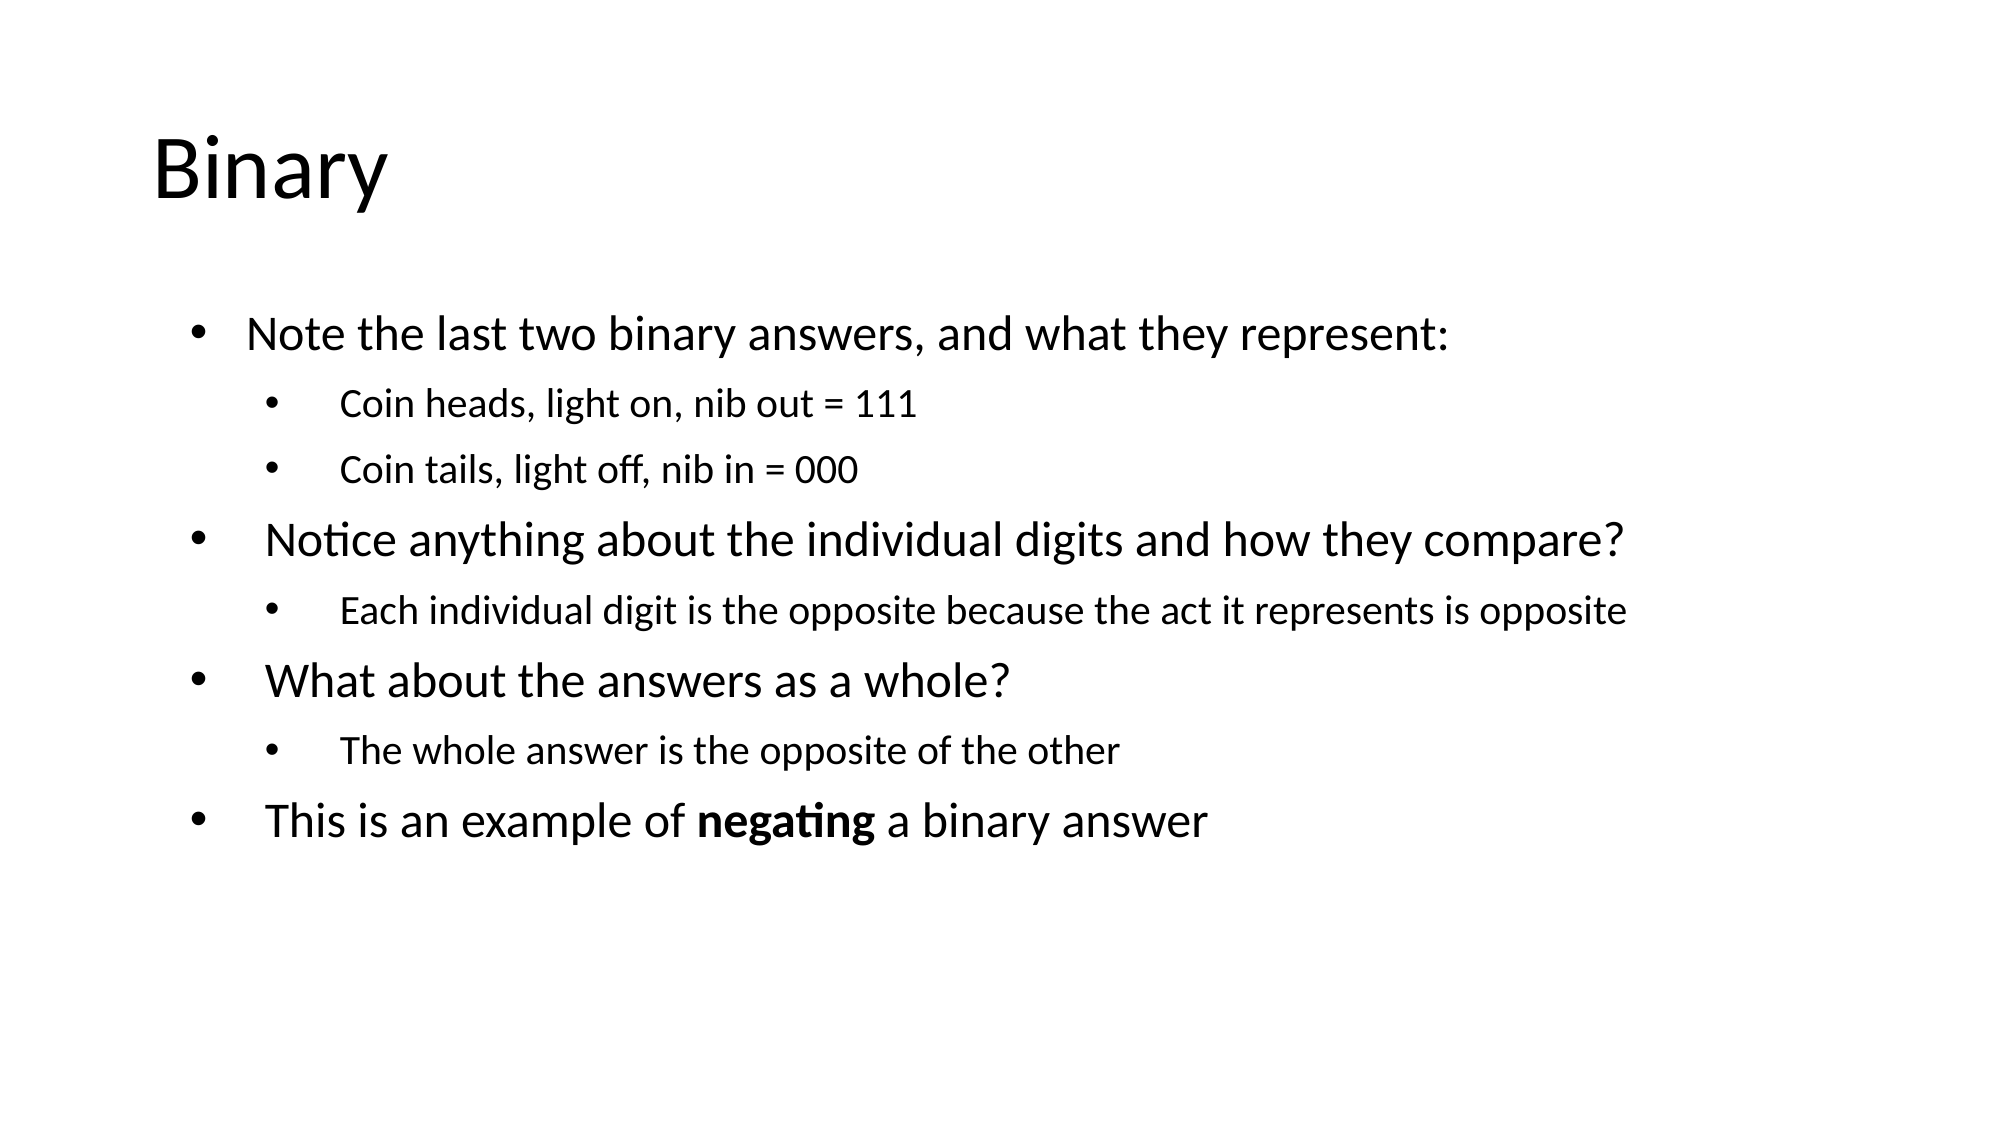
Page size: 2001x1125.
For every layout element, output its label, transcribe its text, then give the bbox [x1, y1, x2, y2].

title Binary [137, 59, 1863, 278]
list Note the last two binary answers, and what they represent: Coin heads, light on, nib out = 111 Coin tails, light off, nib in = 000 Notice anything about the individual digits and how they compare? Each individual digit is the opposite because the act it represents is opposite What about the answers as a whole? The whole answer is the opposite of the other This is an example of negating a binary answer [137, 299, 1863, 1014]
